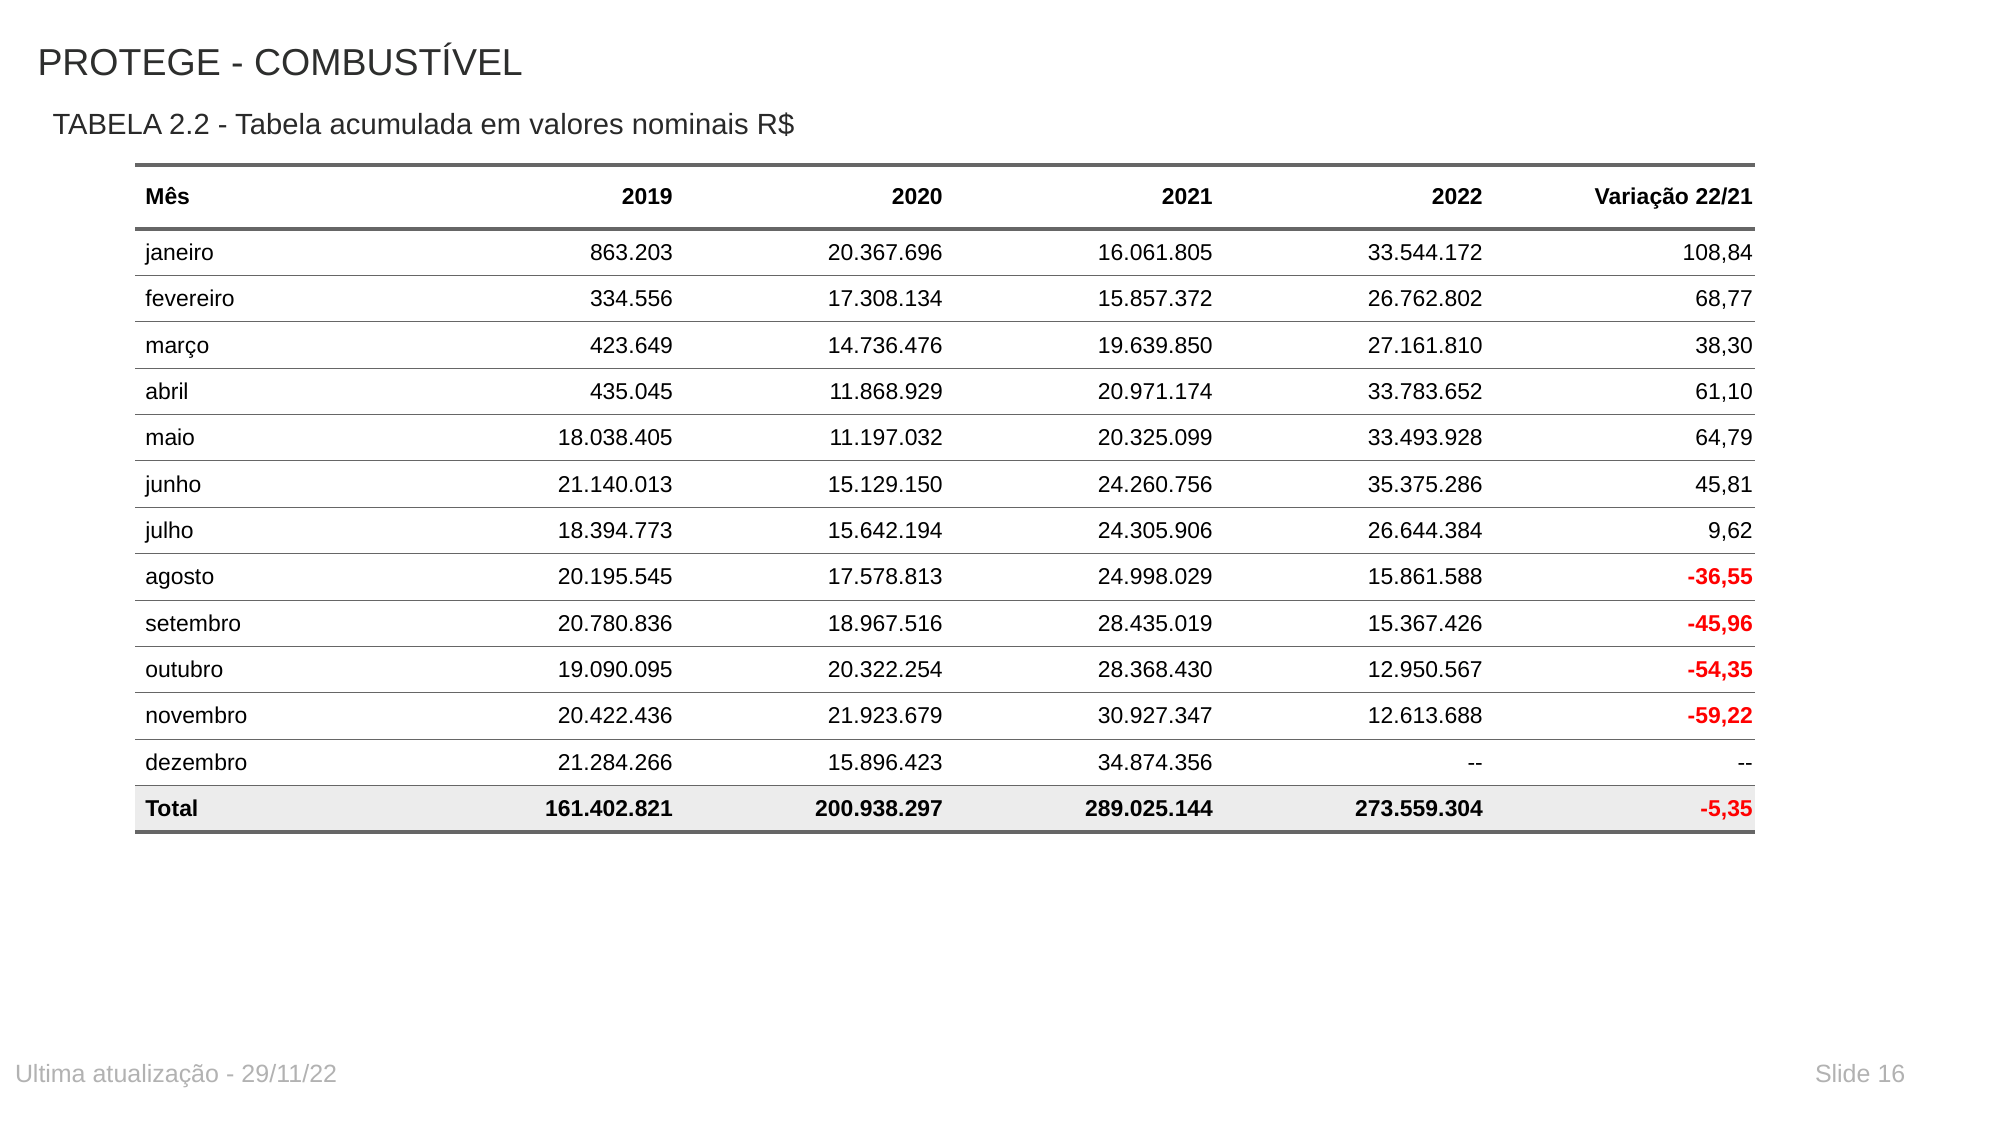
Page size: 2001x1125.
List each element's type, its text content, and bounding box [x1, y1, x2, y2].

table_cell agosto [135, 554, 405, 600]
table_cell 19.639.850 [945, 322, 1215, 368]
table_cell -5,35 [1485, 786, 1755, 830]
table_cell 17.578.813 [675, 554, 945, 600]
table_cell 15.857.372 [945, 276, 1215, 321]
table_cell 19.090.095 [405, 647, 675, 692]
table_cell 26.644.384 [1215, 508, 1485, 553]
table_cell 200.938.297 [675, 786, 945, 830]
table_cell 17.308.134 [675, 276, 945, 321]
table_cell 12.613.688 [1215, 693, 1485, 739]
table_header Mês [135, 167, 405, 227]
table_cell 27.161.810 [1215, 322, 1485, 368]
table_cell janeiro [135, 231, 405, 275]
table_header 2021 [945, 167, 1215, 227]
table_cell 18.038.405 [405, 415, 675, 460]
list Ultima atualização - 29/11/22 [0, 1050, 975, 1095]
table_cell 289.025.144 [945, 786, 1215, 830]
table_cell 108,84 [1485, 231, 1755, 275]
table_cell 24.305.906 [945, 508, 1215, 553]
table_cell 34.874.356 [945, 740, 1215, 785]
table_cell 35.375.286 [1215, 461, 1485, 507]
table_cell 33.783.652 [1215, 369, 1485, 414]
table_cell 15.367.426 [1215, 601, 1485, 646]
table_cell 24.260.756 [945, 461, 1215, 507]
table_cell 38,30 [1485, 322, 1755, 368]
table_cell 161.402.821 [405, 786, 675, 830]
table_cell dezembro [135, 740, 405, 785]
table_cell 21.284.266 [405, 740, 675, 785]
table_cell 423.649 [405, 322, 675, 368]
table_cell 11.868.929 [675, 369, 945, 414]
table_cell 30.927.347 [945, 693, 1215, 739]
table_cell -- [1485, 740, 1755, 785]
table_cell 15.129.150 [675, 461, 945, 507]
table_cell junho [135, 461, 405, 507]
table_cell abril [135, 369, 405, 414]
table_header 2022 [1215, 167, 1485, 227]
table_header 2019 [405, 167, 675, 227]
list TABELA 2.2 - Tabela acumulada em valores nominais R$ [37, 97, 1013, 143]
table_cell 273.559.304 [1215, 786, 1485, 830]
table_header Variação 22/21 [1485, 167, 1755, 227]
table_cell 20.971.174 [945, 369, 1215, 414]
table_cell 20.367.696 [675, 231, 945, 275]
table_cell Total [135, 786, 405, 830]
table_cell novembro [135, 693, 405, 739]
table_cell 863.203 [405, 231, 675, 275]
list Slide 16 [1800, 1050, 1935, 1095]
table_header 2020 [675, 167, 945, 227]
table_cell 24.998.029 [945, 554, 1215, 600]
table_cell 12.950.567 [1215, 647, 1485, 692]
table_cell fevereiro [135, 276, 405, 321]
table_cell 18.394.773 [405, 508, 675, 553]
table_cell 33.493.928 [1215, 415, 1485, 460]
table_cell maio [135, 415, 405, 460]
table_cell julho [135, 508, 405, 553]
table_cell -36,55 [1485, 554, 1755, 600]
table_cell 435.045 [405, 369, 675, 414]
table_cell outubro [135, 647, 405, 692]
table_cell 45,81 [1485, 461, 1755, 507]
table_cell 16.061.805 [945, 231, 1215, 275]
table_cell 20.195.545 [405, 554, 675, 600]
table_cell 64,79 [1485, 415, 1755, 460]
table_cell 33.544.172 [1215, 231, 1485, 275]
table_cell -45,96 [1485, 601, 1755, 646]
table_cell 9,62 [1485, 508, 1755, 553]
table_cell 18.967.516 [675, 601, 945, 646]
table_cell 14.736.476 [675, 322, 945, 368]
table_cell 20.325.099 [945, 415, 1215, 460]
table_cell 61,10 [1485, 369, 1755, 414]
table_cell 11.197.032 [675, 415, 945, 460]
table_cell 15.896.423 [675, 740, 945, 785]
table_cell 26.762.802 [1215, 276, 1485, 321]
table_cell 15.642.194 [675, 508, 945, 553]
table_cell 68,77 [1485, 276, 1755, 321]
table_cell 20.780.836 [405, 601, 675, 646]
table_cell 21.140.013 [405, 461, 675, 507]
table_cell 334.556 [405, 276, 675, 321]
table_cell setembro [135, 601, 405, 646]
table_cell 21.923.679 [675, 693, 945, 739]
table_cell março [135, 322, 405, 368]
table_cell 28.435.019 [945, 601, 1215, 646]
list PROTEGE - COMBUSTÍVEL [22, 29, 1223, 119]
table_cell 28.368.430 [945, 647, 1215, 692]
table_cell 20.322.254 [675, 647, 945, 692]
table_cell -54,35 [1485, 647, 1755, 692]
table_cell 15.861.588 [1215, 554, 1485, 600]
table_cell 20.422.436 [405, 693, 675, 739]
table_cell -59,22 [1485, 693, 1755, 739]
table_cell -- [1215, 740, 1485, 785]
